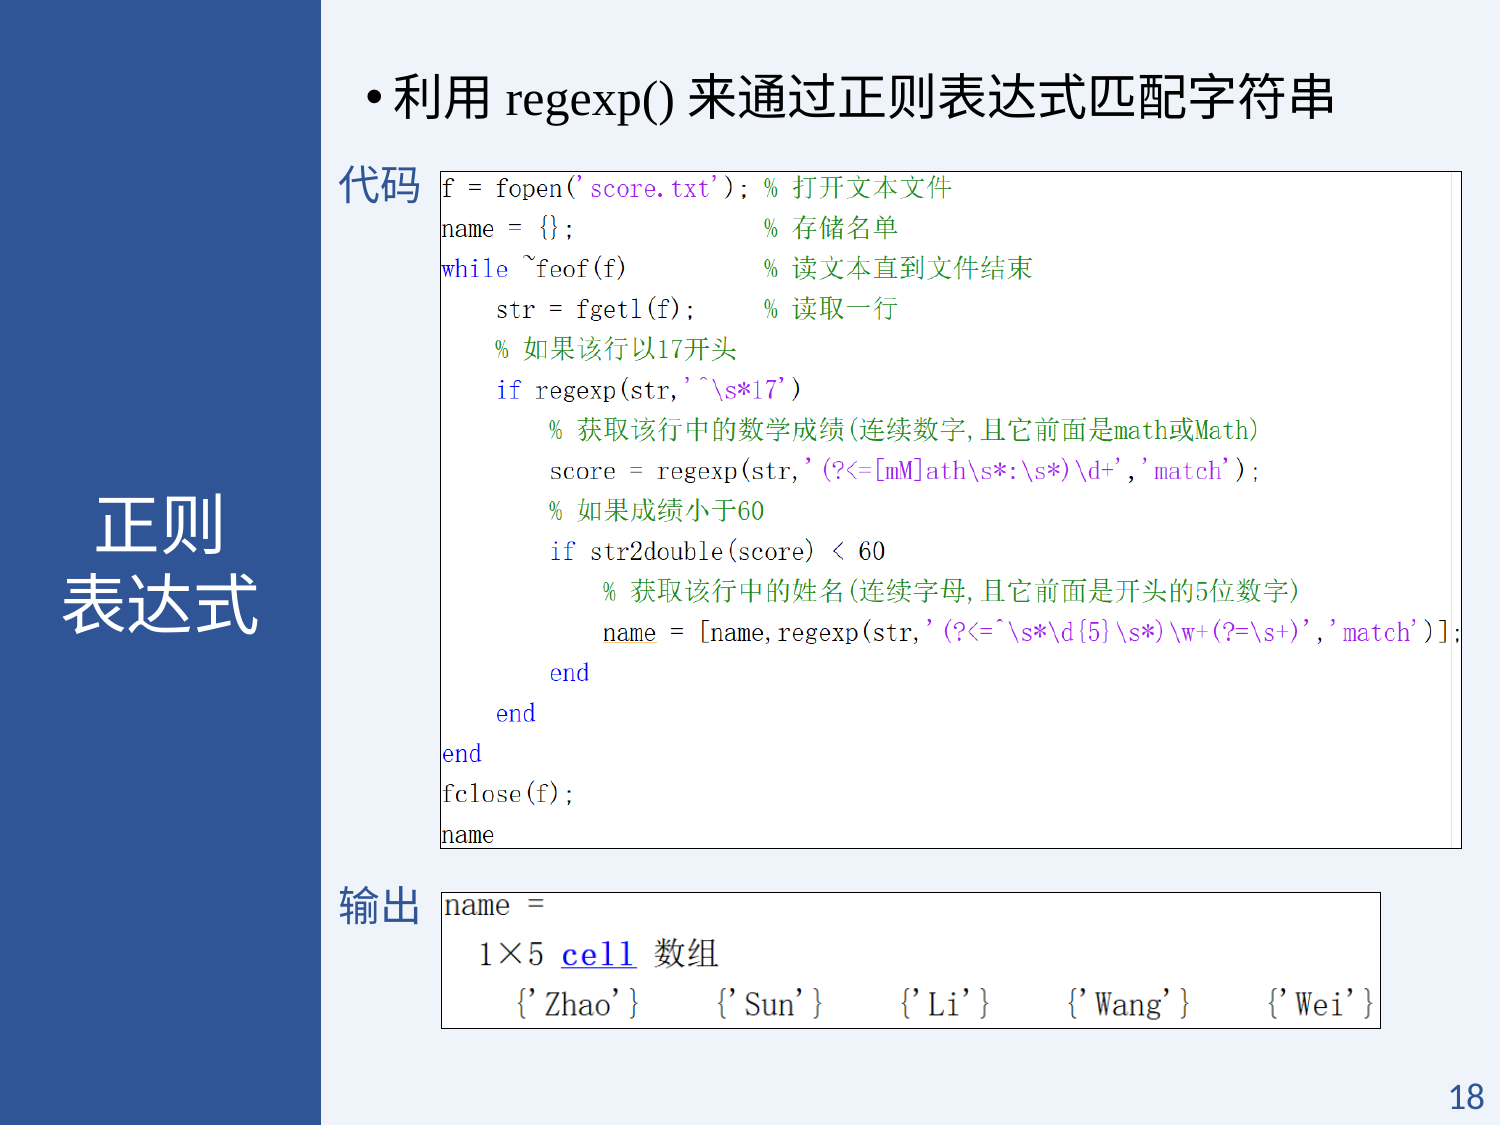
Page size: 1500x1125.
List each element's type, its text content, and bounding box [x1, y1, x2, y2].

picture [440, 171, 1462, 849]
list 利用regexp()来通过正则表达式匹配字符串 [350, 58, 1472, 1053]
list 正则 表达式 [7, 164, 314, 961]
picture [441, 892, 1381, 1029]
text_box 代码 [323, 151, 449, 216]
text_box 输出 [323, 872, 548, 938]
